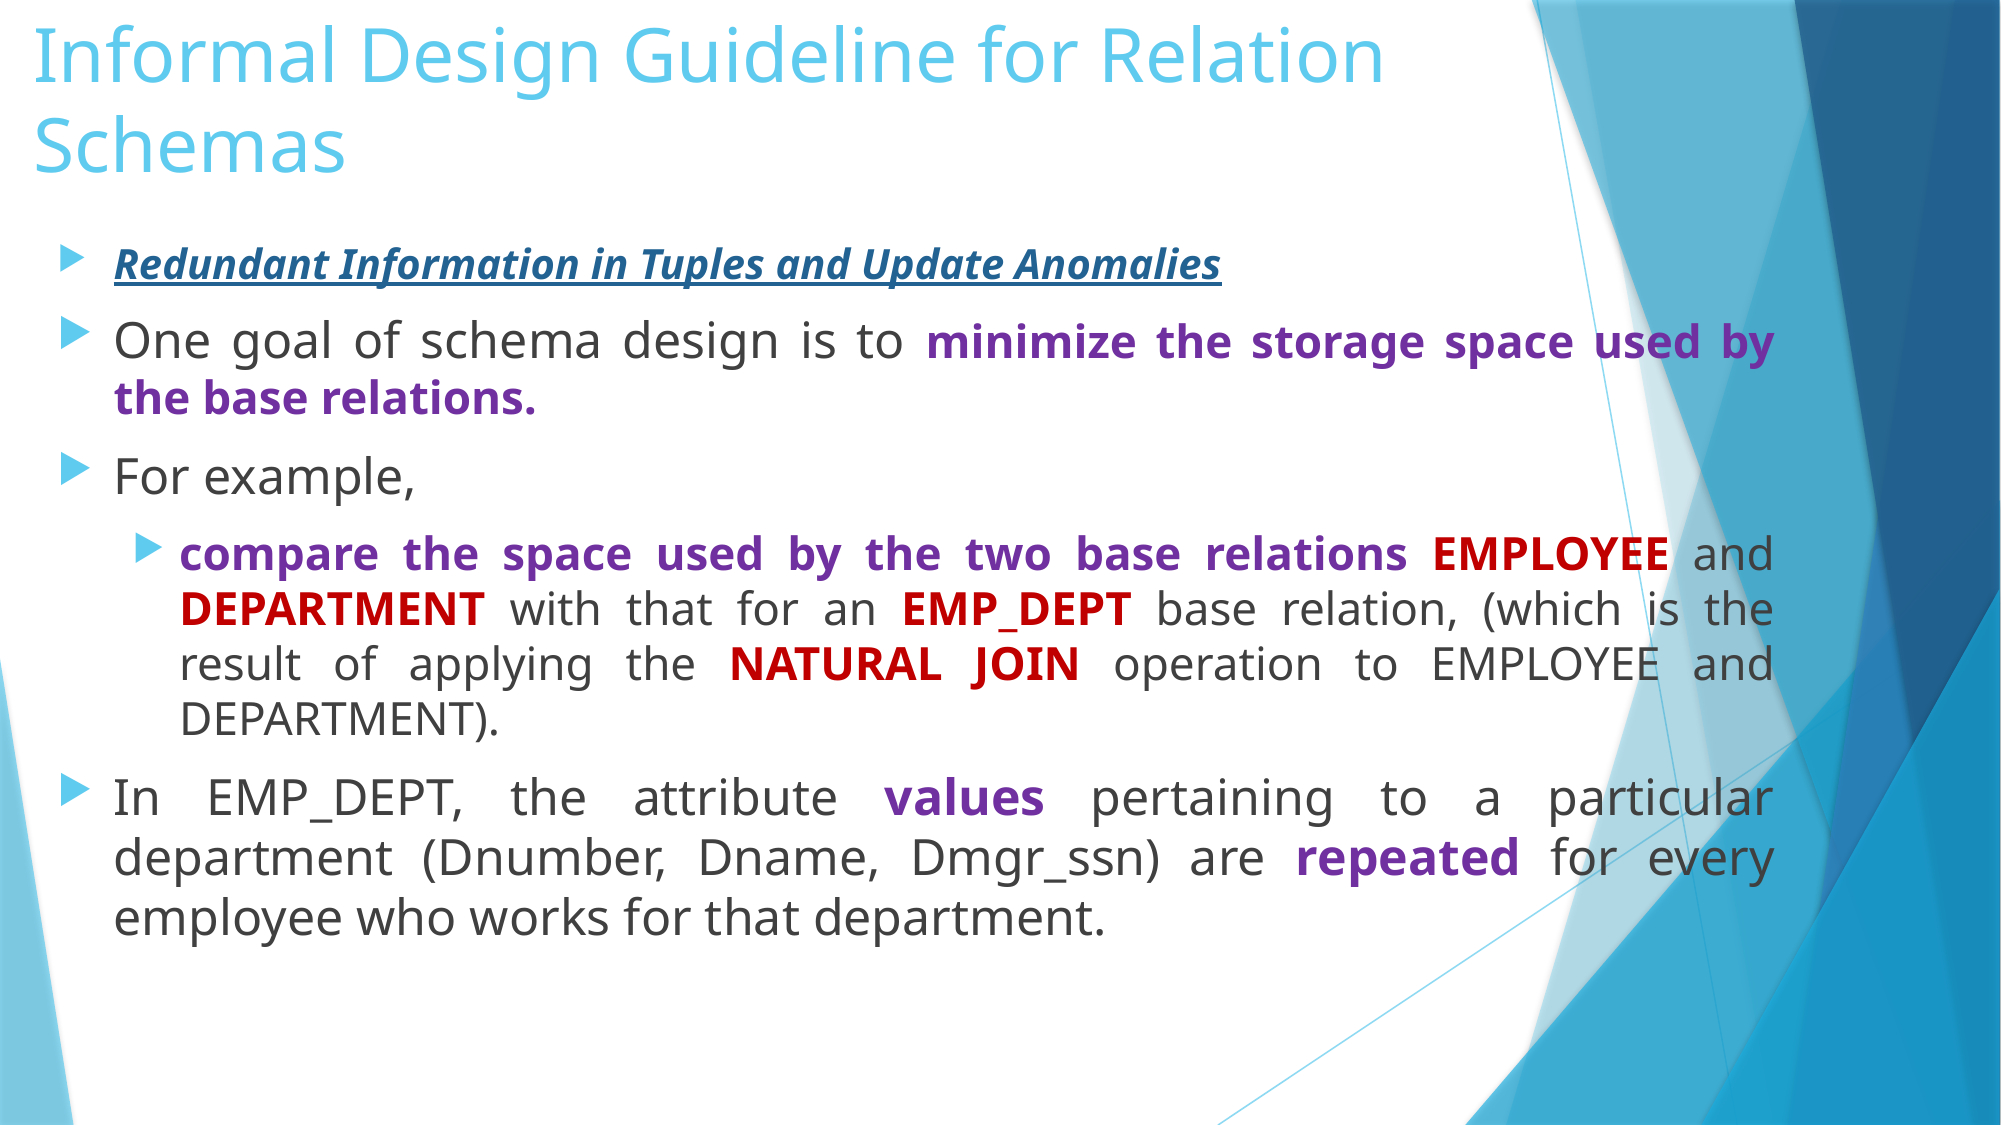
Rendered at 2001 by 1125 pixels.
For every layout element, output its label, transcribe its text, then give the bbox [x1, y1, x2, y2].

title Informal Design Guideline for Relation Schemas [18, 0, 1429, 217]
list Redundant Information in Tuples and Update Anomalies One goal of schema design is to minimize the storage space used by the base relations. For example, compare the space used by the two base relations EMPLOYEE and DEPARTMENT with that for an EMP_DEPT base relation, (which is the result of applying the NATURAL JOIN operation to EMPLOYEE and DEPARTMENT). In EMP_DEPT, the attribute values pertaining to a particular department (Dnumber, Dname, Dmgr_ssn) are repeated for every employee who works for that department. [42, 229, 1791, 995]
